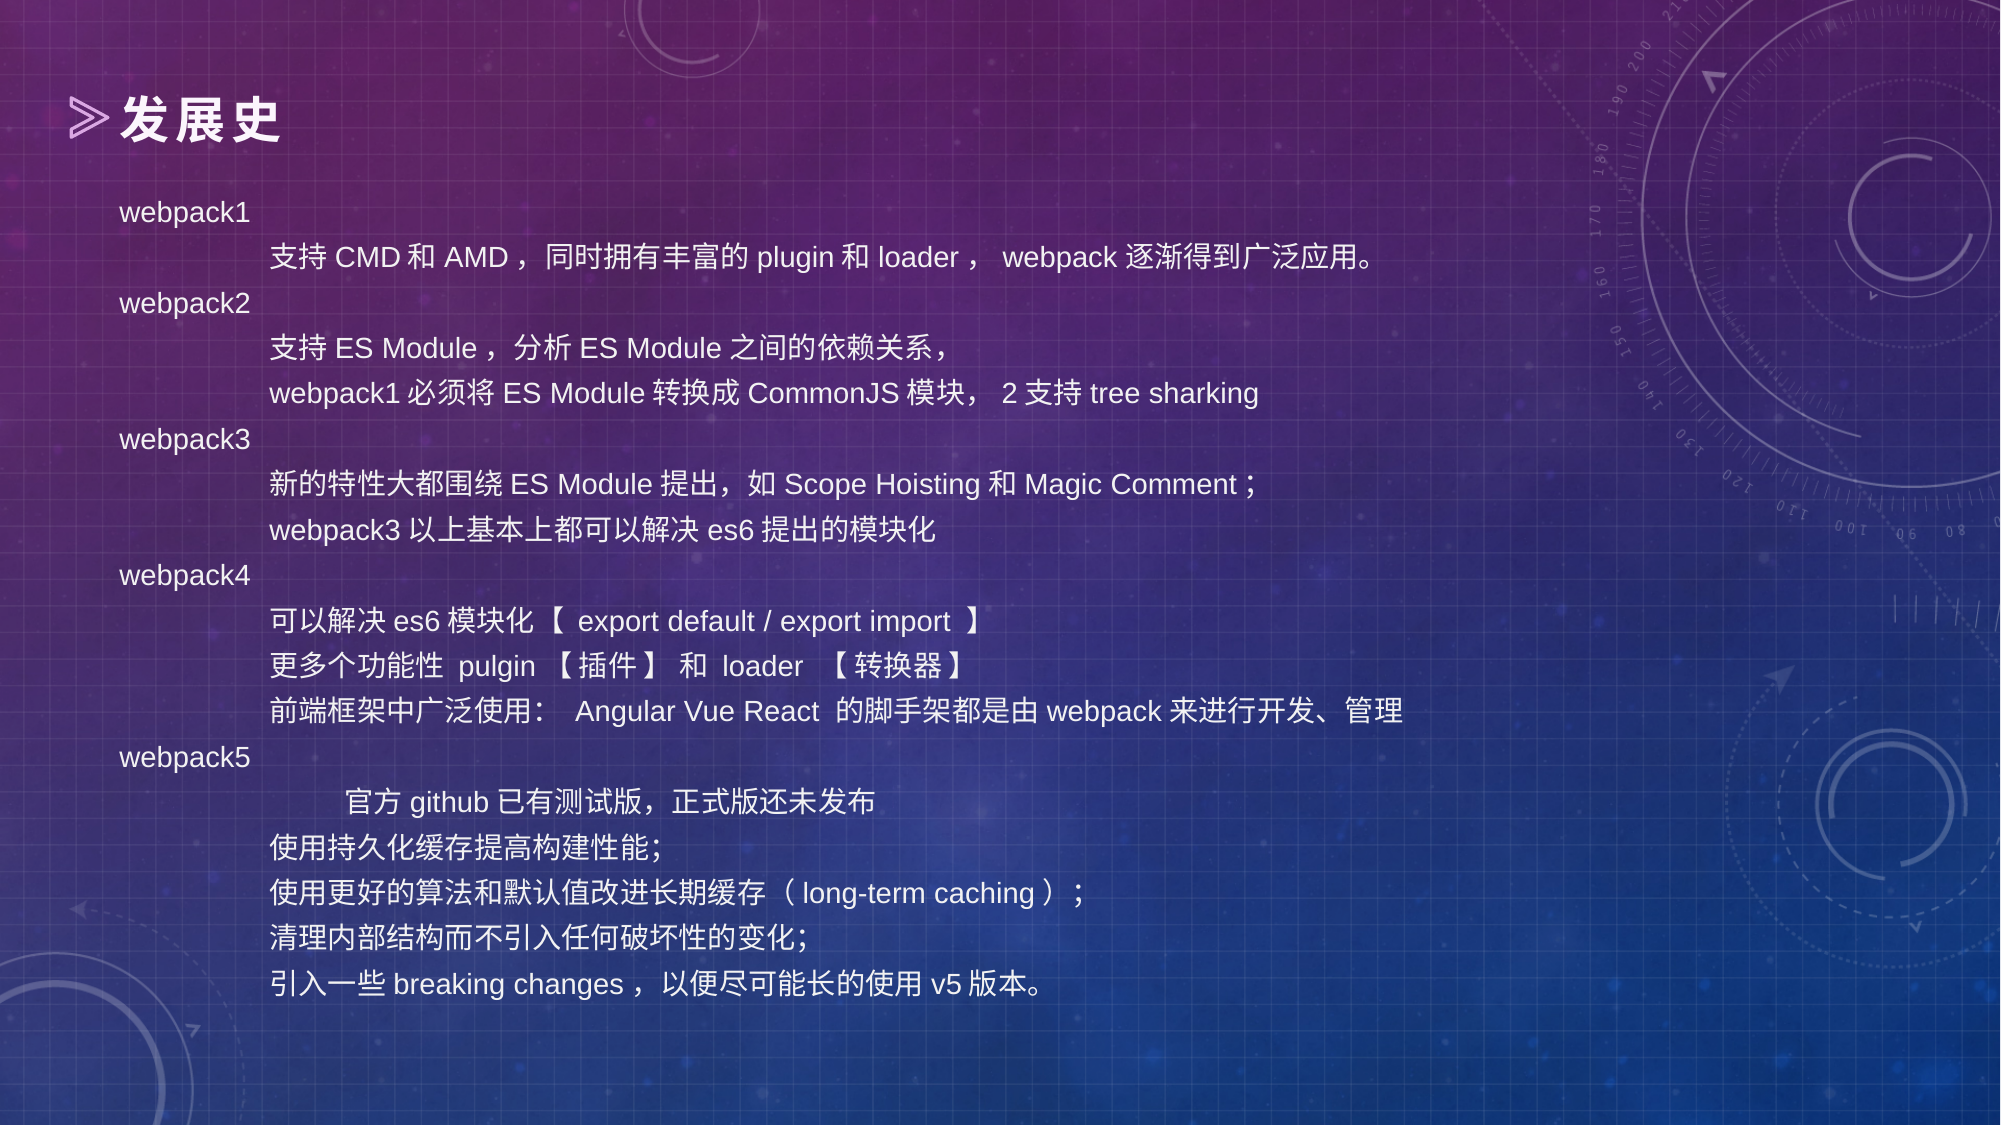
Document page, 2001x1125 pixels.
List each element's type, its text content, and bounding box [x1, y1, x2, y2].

list 发展史 [104, 81, 336, 157]
text_box webpack1 ​ 支持CMD和AMD，同时拥有丰富的plugin和loader，webpack逐渐得到广泛应用。 webpack2 ​ 支持ES Module，分析ES Module之间的依赖关系， ​ webpack1必须将ES Module转换成CommonJS模块，2支持tree sharking webpack3 ​ 新的特性大都围绕ES Module提出，如Scope Hoisting和Magic Comment； ​ webpack3以上基本上都可以解决es6提出的模块化 webpack4 ​ 可以解决es6模块化【 export default / export import 】 ​ 更多个功能性 pulgin【 插件 】 和 loader 【 转换器 】 ​ 前端框架中广泛使用： Angular Vue React 的脚手架都是由webpack来进行开发、管理 webpack5 官方github已有测试版，正式版还未发布 使用持久化缓存提高构建性能； 使用更好的算法和默认值改进长期缓存（long-term caching）； 清理内部结构而不引入任何破坏性的变化； 引入一些breaking changes，以便尽可能长的使用v5版本。 [104, 175, 1921, 1053]
picture [0, 0, 2001, 1125]
